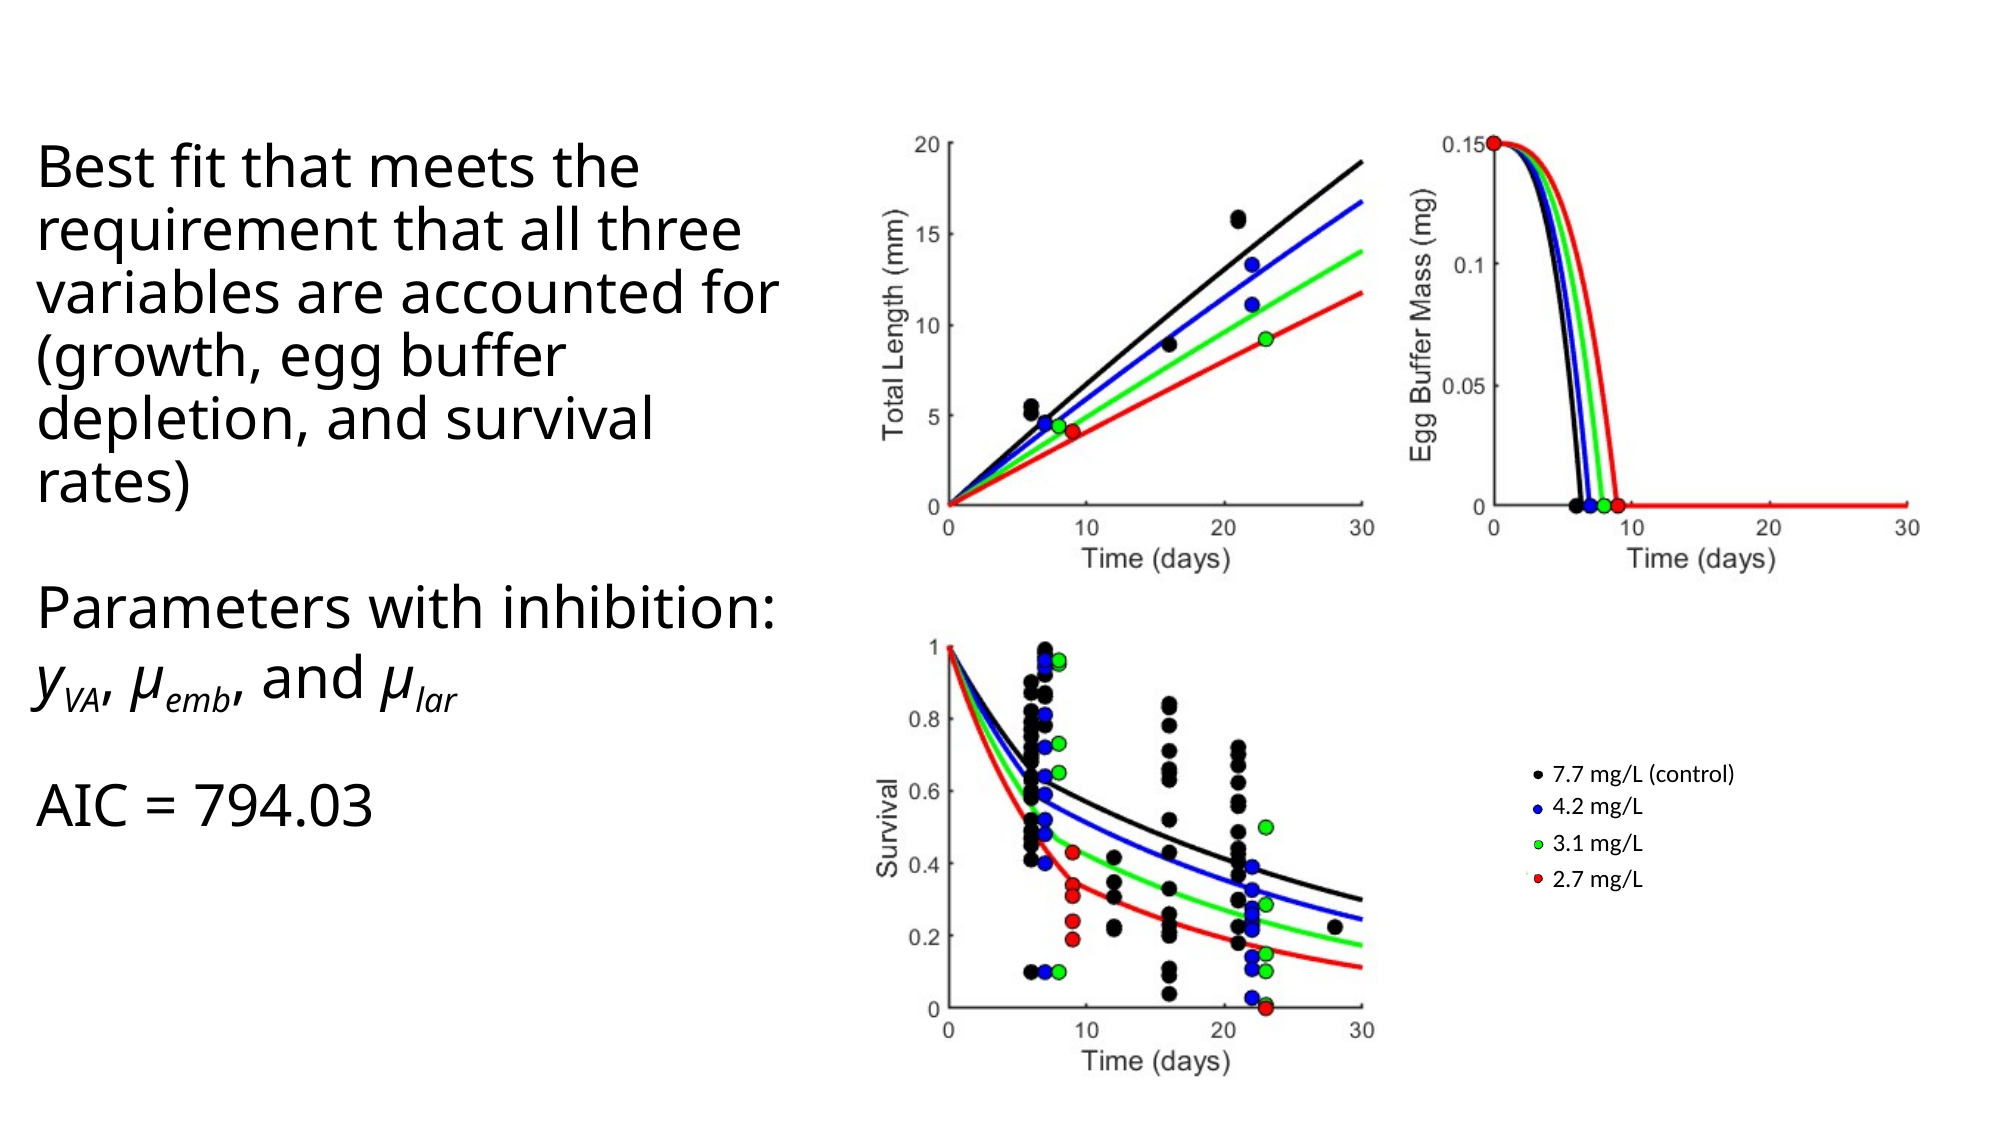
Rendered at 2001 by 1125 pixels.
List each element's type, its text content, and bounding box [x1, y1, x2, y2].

title Best fit that meets the requirement that all three variables are accounted for (growth, egg buffer depletion, and survival rates) Parameters with inhibition: yVA, μemb, and μlar AIC = 794.03 [20, 85, 788, 891]
picture [1526, 864, 1549, 892]
picture [1523, 761, 1557, 789]
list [788, 64, 2000, 1125]
picture [1521, 826, 1559, 860]
picture [1521, 797, 1555, 823]
